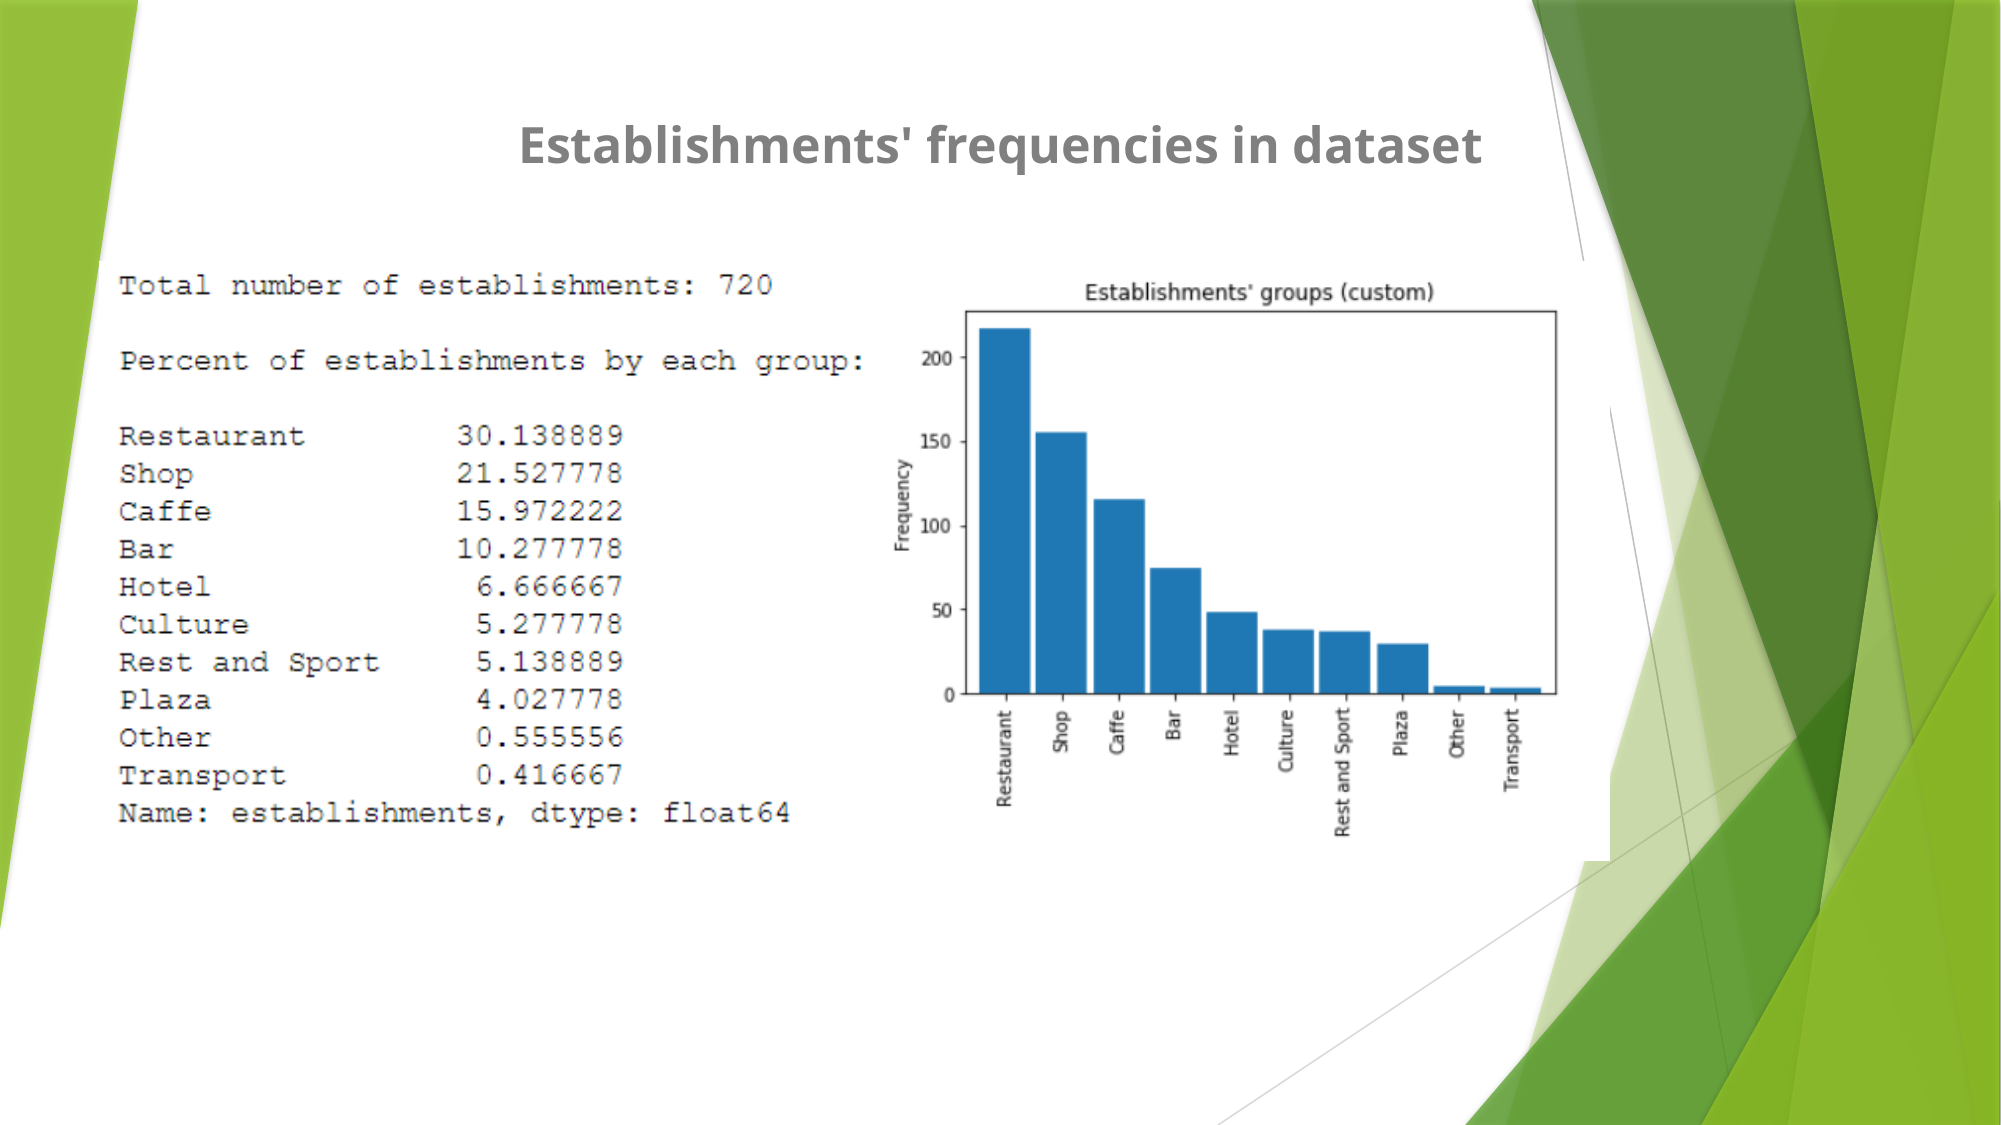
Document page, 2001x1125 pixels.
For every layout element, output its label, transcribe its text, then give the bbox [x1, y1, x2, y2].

picture [98, 261, 1611, 864]
subtitle Establishments' frequencies in dataset [223, 106, 1498, 233]
